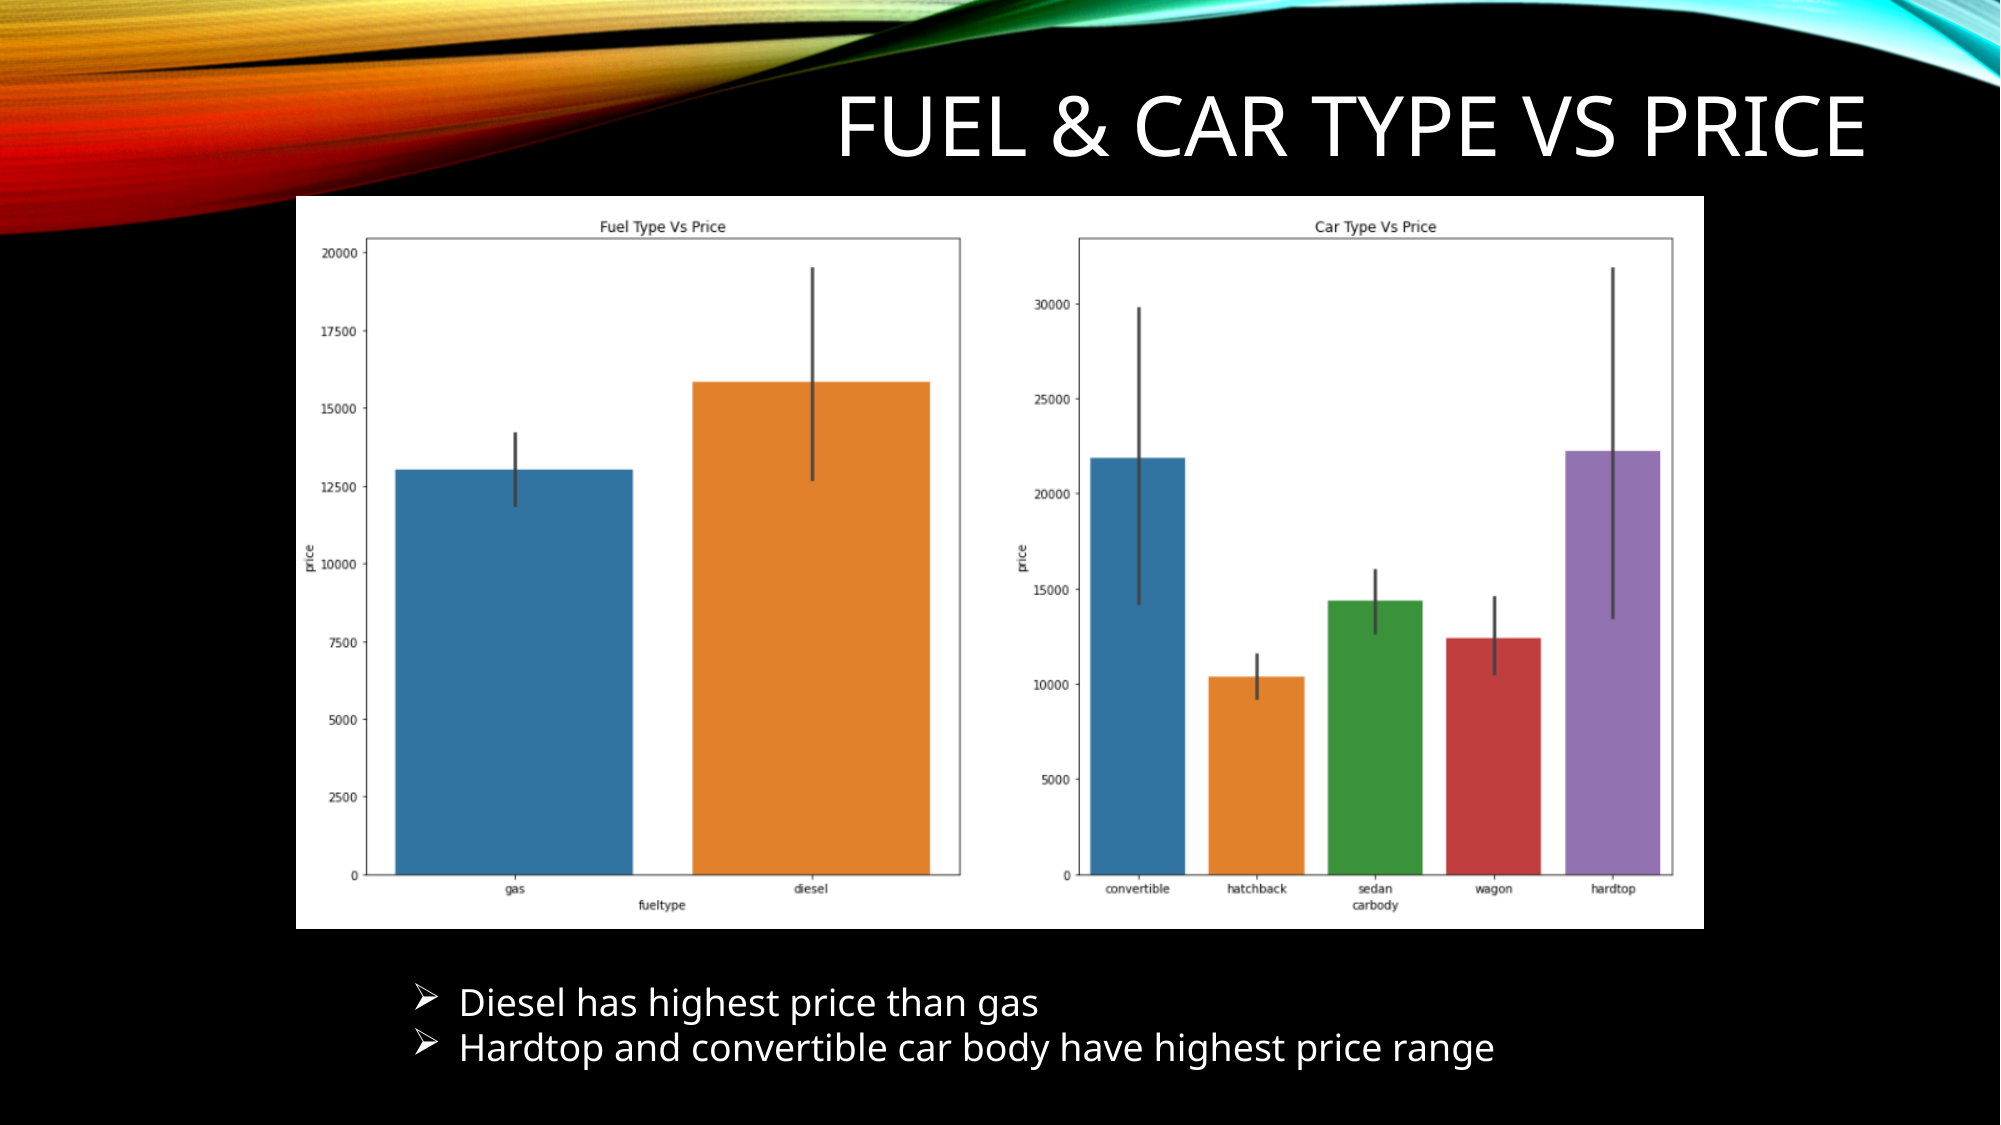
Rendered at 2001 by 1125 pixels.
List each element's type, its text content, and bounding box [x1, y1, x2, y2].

text_box Diesel has highest price than gas Hardtop and convertible car body have highest price range [397, 971, 1678, 1077]
picture [0, 0, 2000, 930]
title Fuel & car type Vs price [472, 23, 1885, 236]
